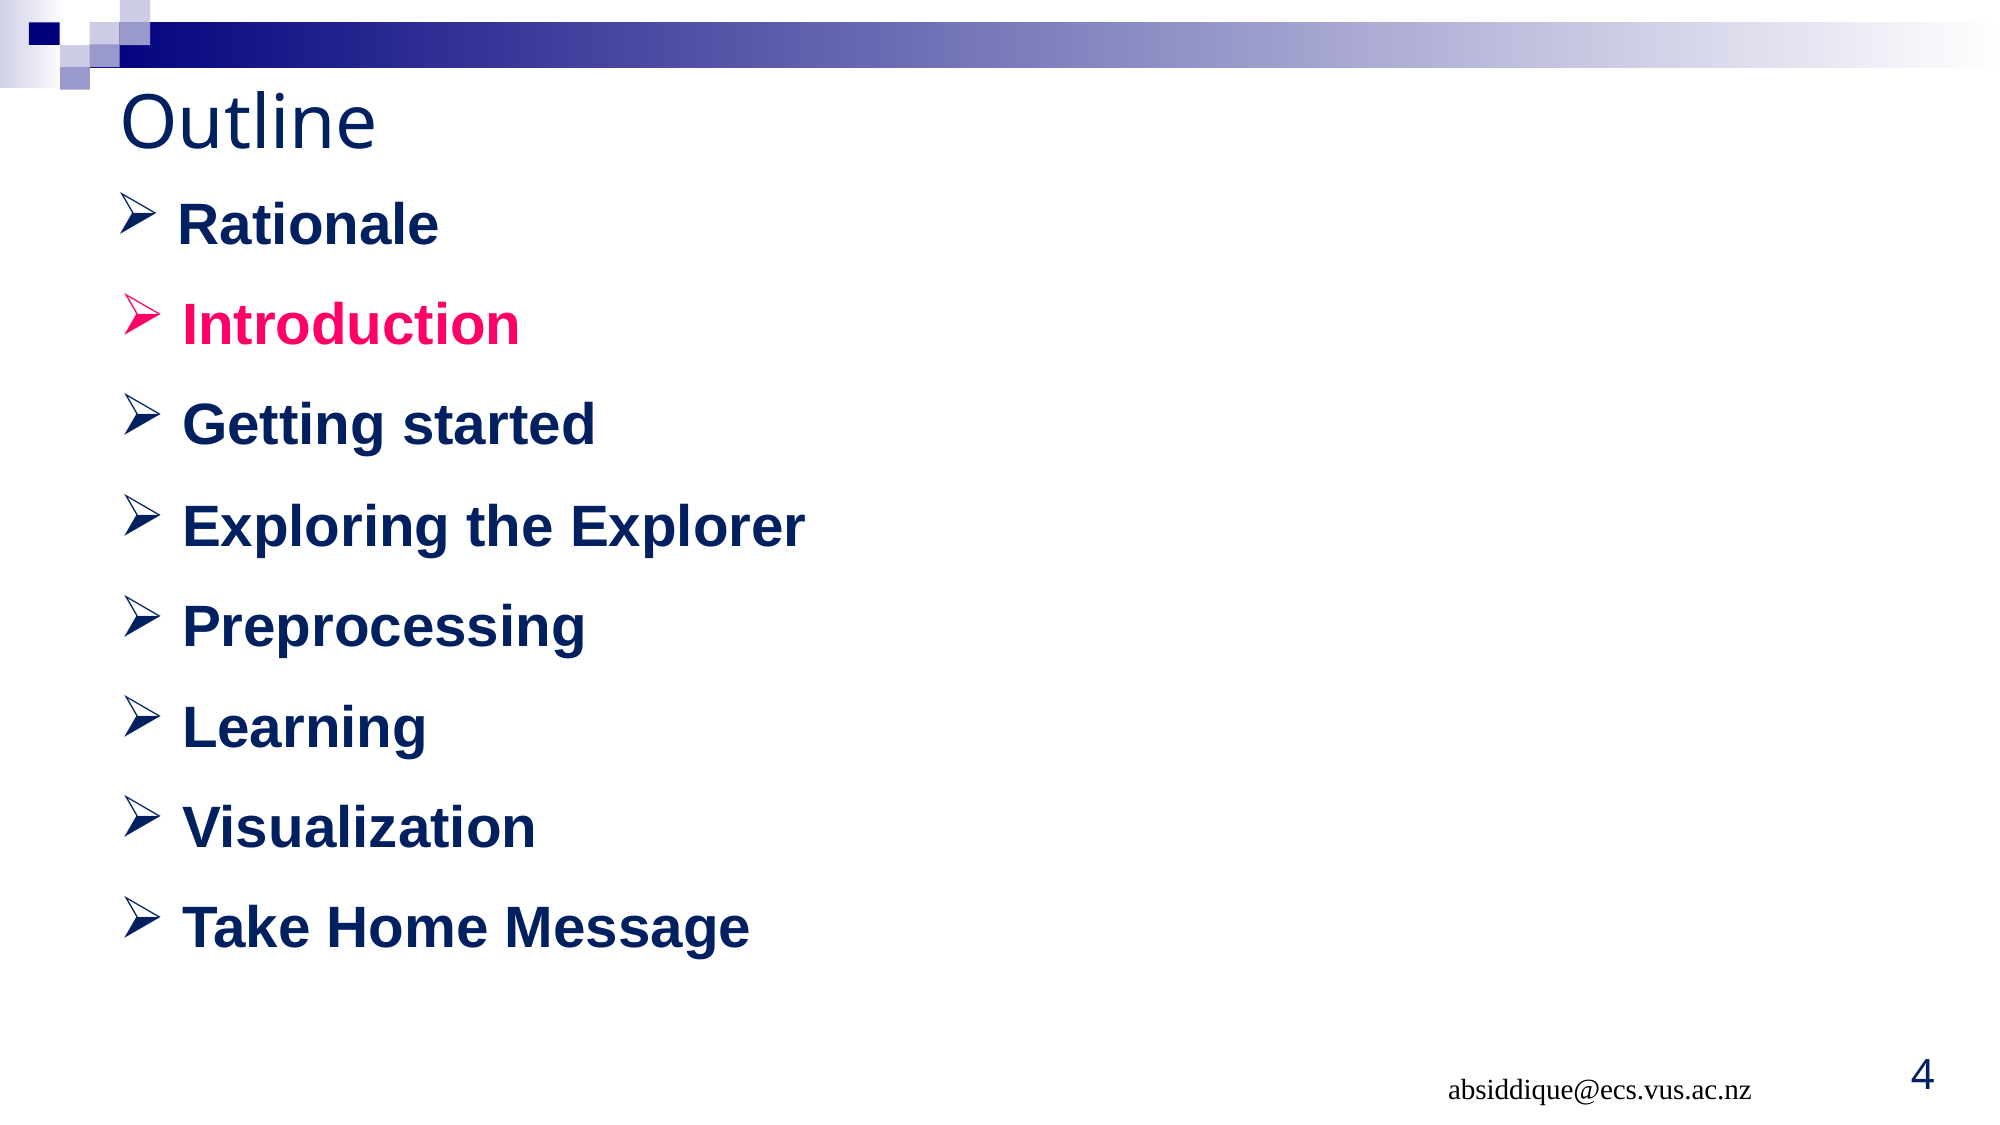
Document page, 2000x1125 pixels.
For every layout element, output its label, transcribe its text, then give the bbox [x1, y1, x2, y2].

text_box Introduction [99, 275, 875, 367]
text_box Visualization [99, 778, 763, 870]
text_box Getting started [99, 376, 1083, 467]
footer absiddique@ecs.vus.ac.nz [1274, 1037, 1799, 1113]
text_box Outline [99, 62, 900, 175]
text_box Take Home Message [99, 879, 1050, 970]
slide_number 4 [1799, 1037, 1950, 1113]
text_box Learning [99, 678, 763, 769]
text_box Rationale [95, 175, 871, 266]
text_box Preprocessing [99, 577, 1217, 669]
text_box Exploring the Explorer [99, 477, 1083, 568]
